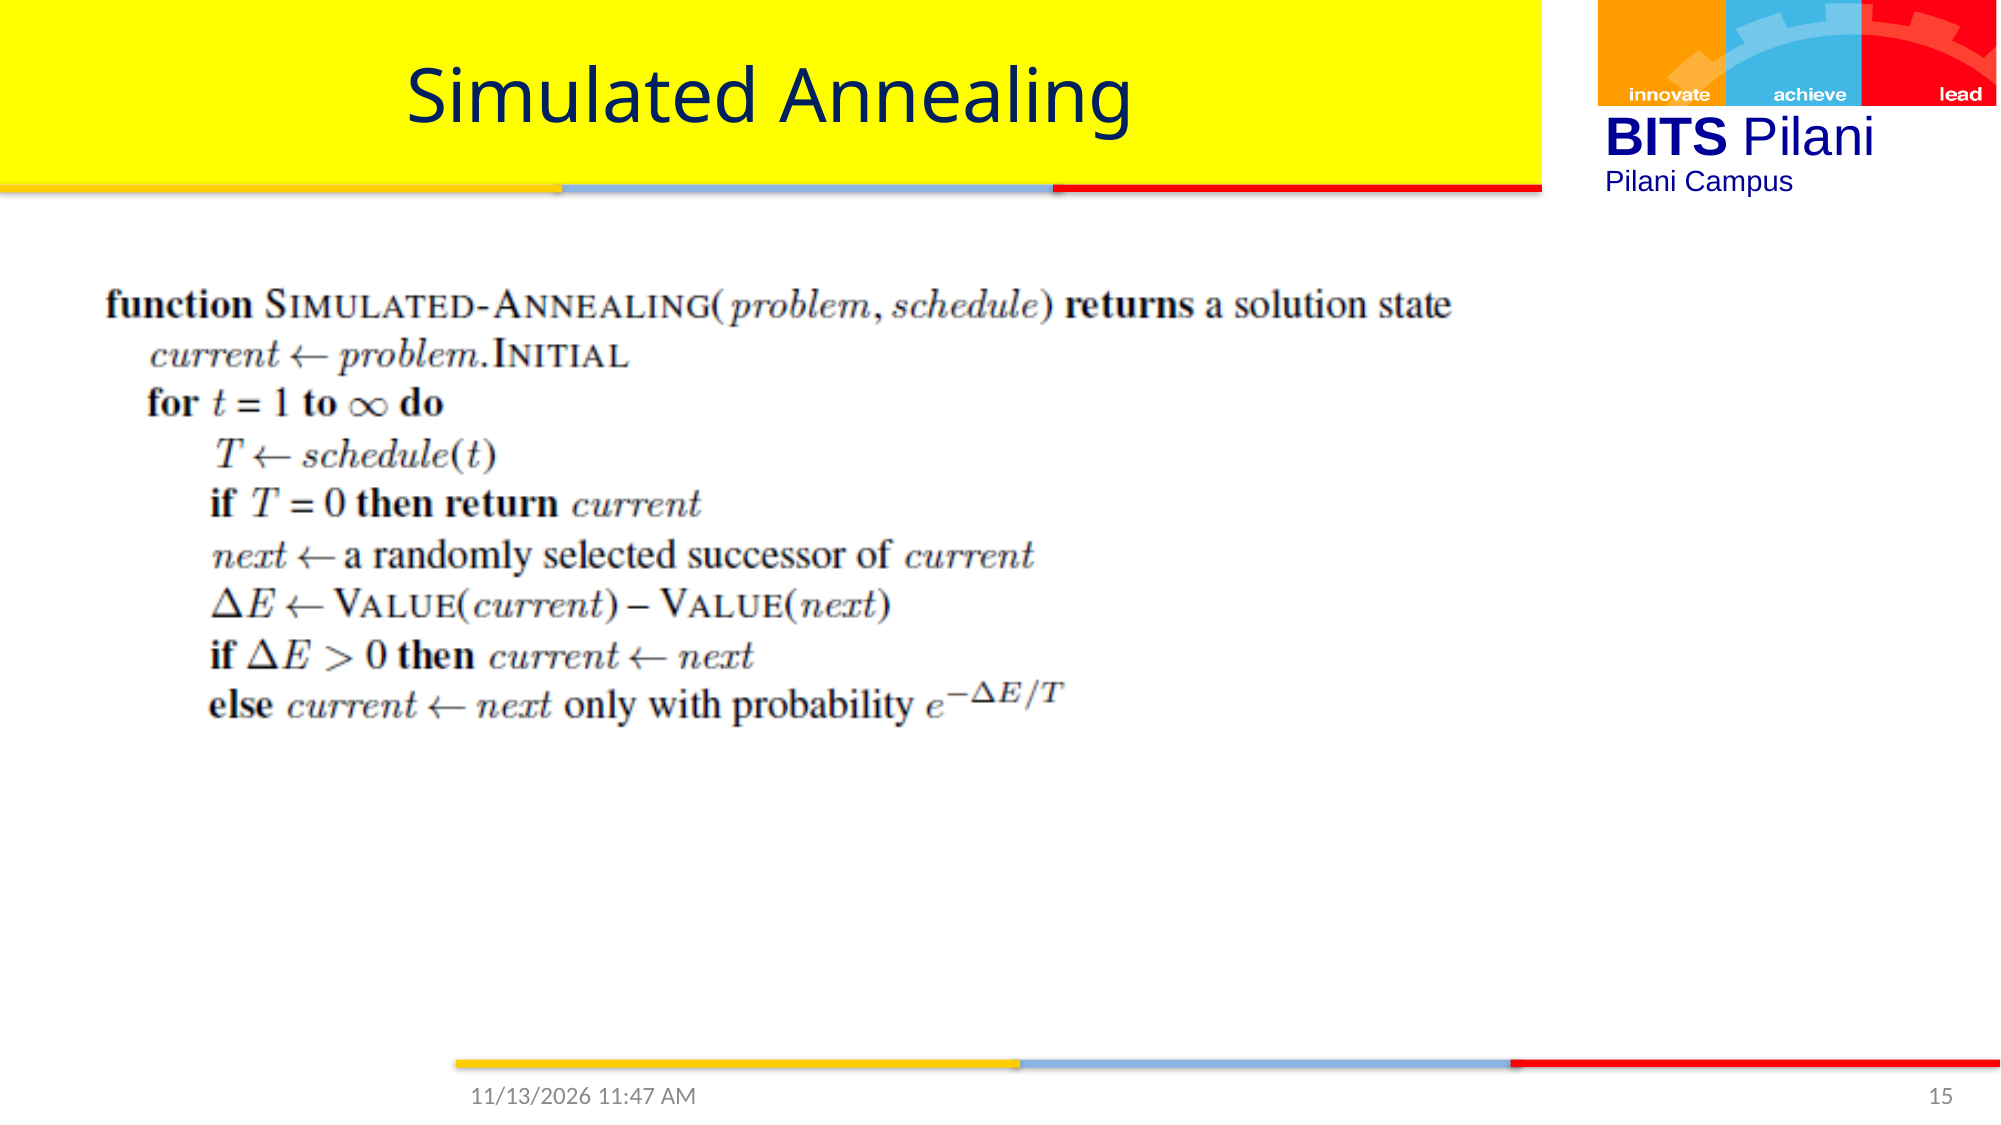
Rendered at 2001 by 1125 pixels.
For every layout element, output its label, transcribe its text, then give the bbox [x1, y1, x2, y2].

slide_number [455, 1065, 922, 1125]
slide_number 15 [1749, 1065, 1969, 1125]
picture [1597, 0, 1997, 106]
title Simulated Annealing [0, 0, 1543, 185]
picture [78, 267, 1523, 788]
